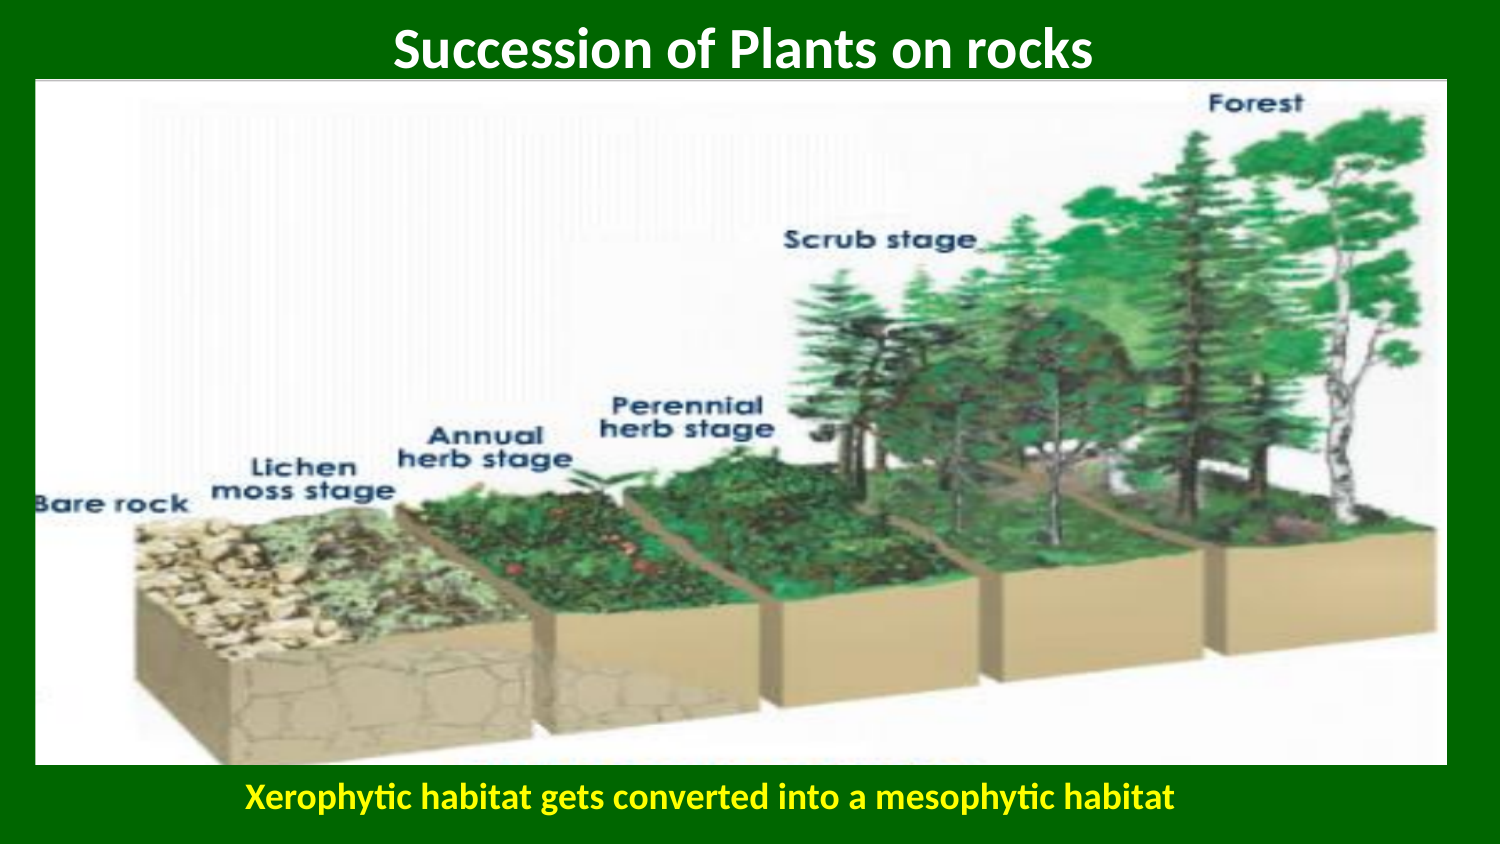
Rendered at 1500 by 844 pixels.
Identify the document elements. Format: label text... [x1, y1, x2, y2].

picture [35, 79, 1448, 766]
text_box Xerophytic habitat gets converted into a mesophytic habitat [230, 772, 1400, 825]
title Succession of Plants on rocks [75, 0, 1425, 77]
